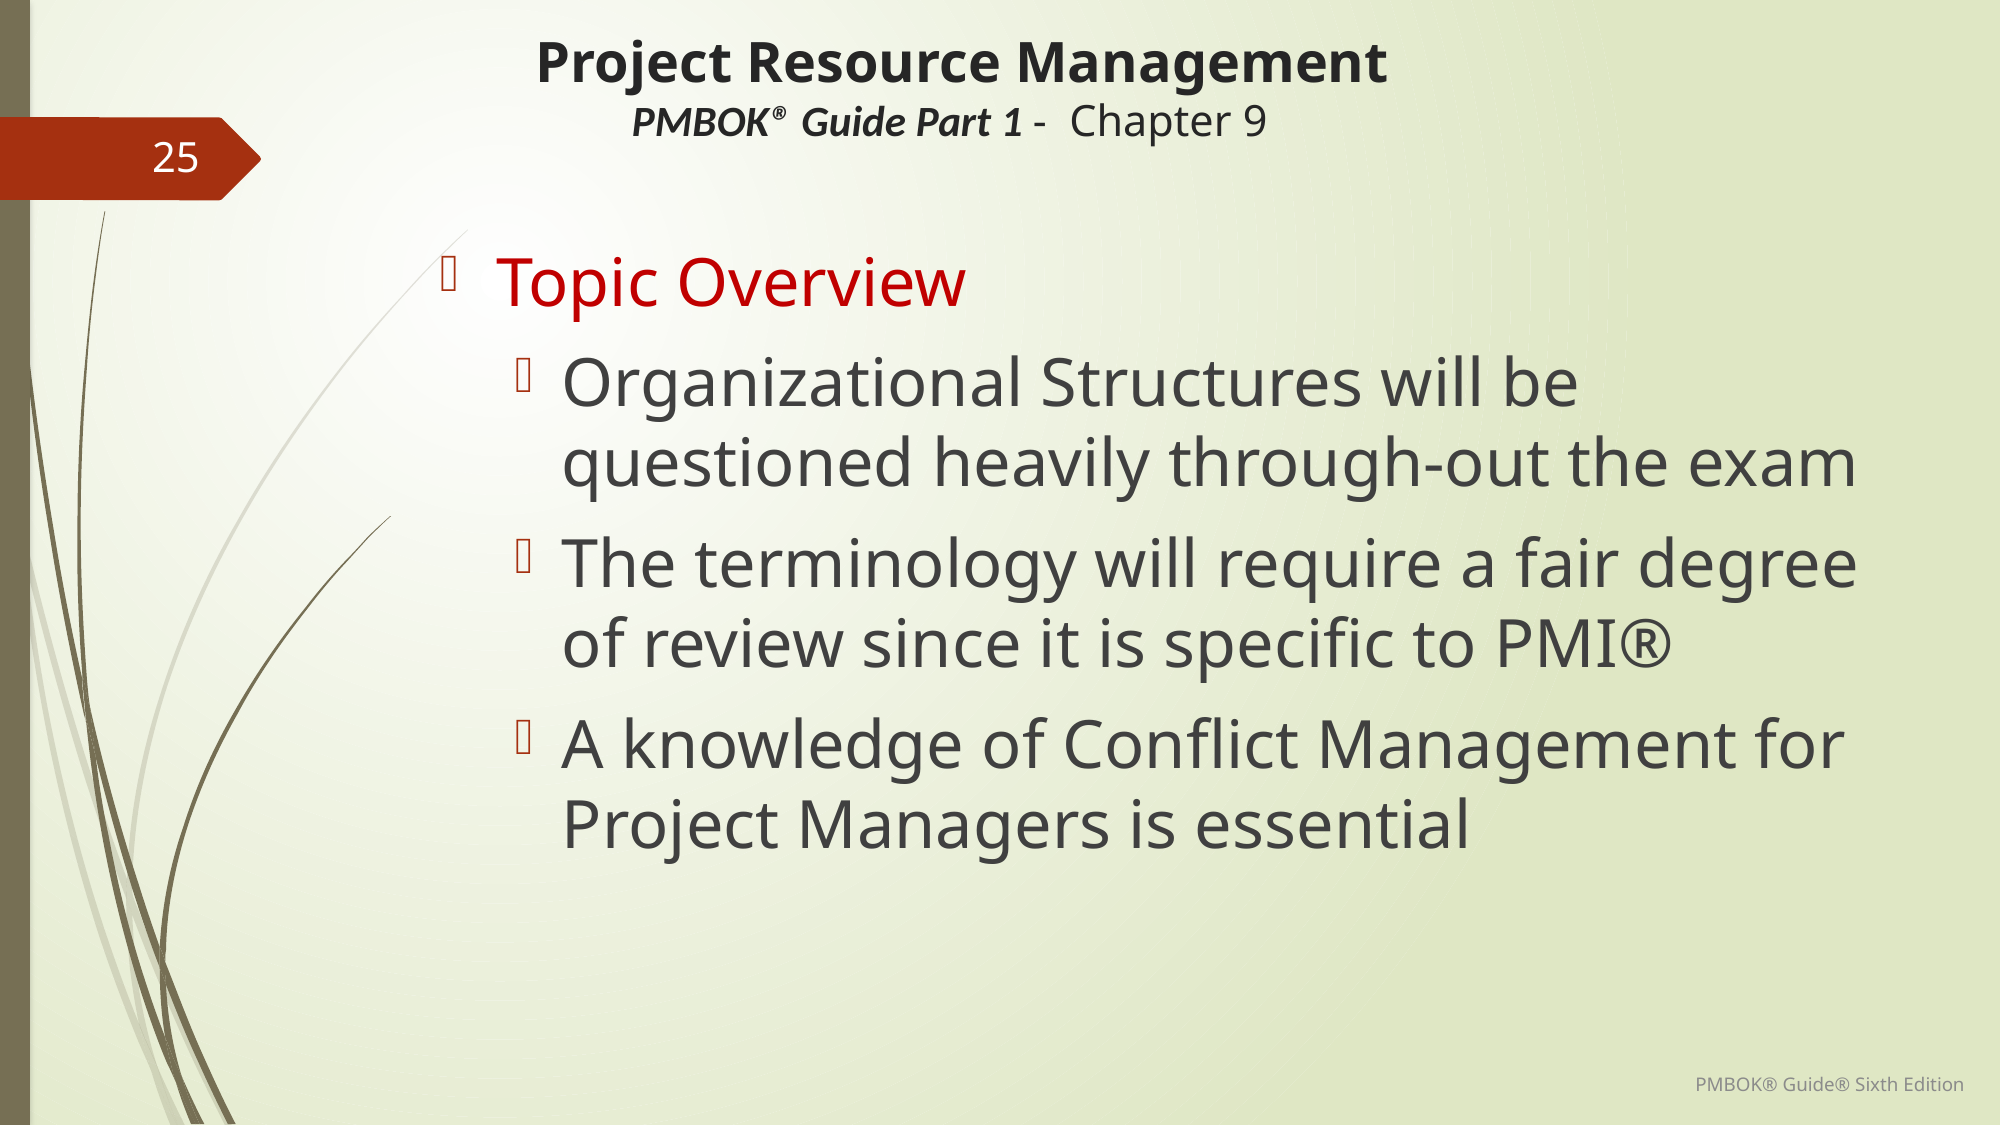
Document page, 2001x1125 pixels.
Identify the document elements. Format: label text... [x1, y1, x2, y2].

footer PMBOK® Guide® Sixth Edition [1680, 1053, 1996, 1114]
slide_number 25 [87, 129, 216, 190]
list Topic Overview Organizational Structures will be questioned heavily through-out the exam The terminology will require a fair degree of review since it is specific to PMI® A knowledge of Conflict Management for Project Managers is essential [424, 231, 1888, 970]
title Project Resource Management PMBOK® Guide Part 1 - Chapter 9 [324, 19, 1575, 207]
